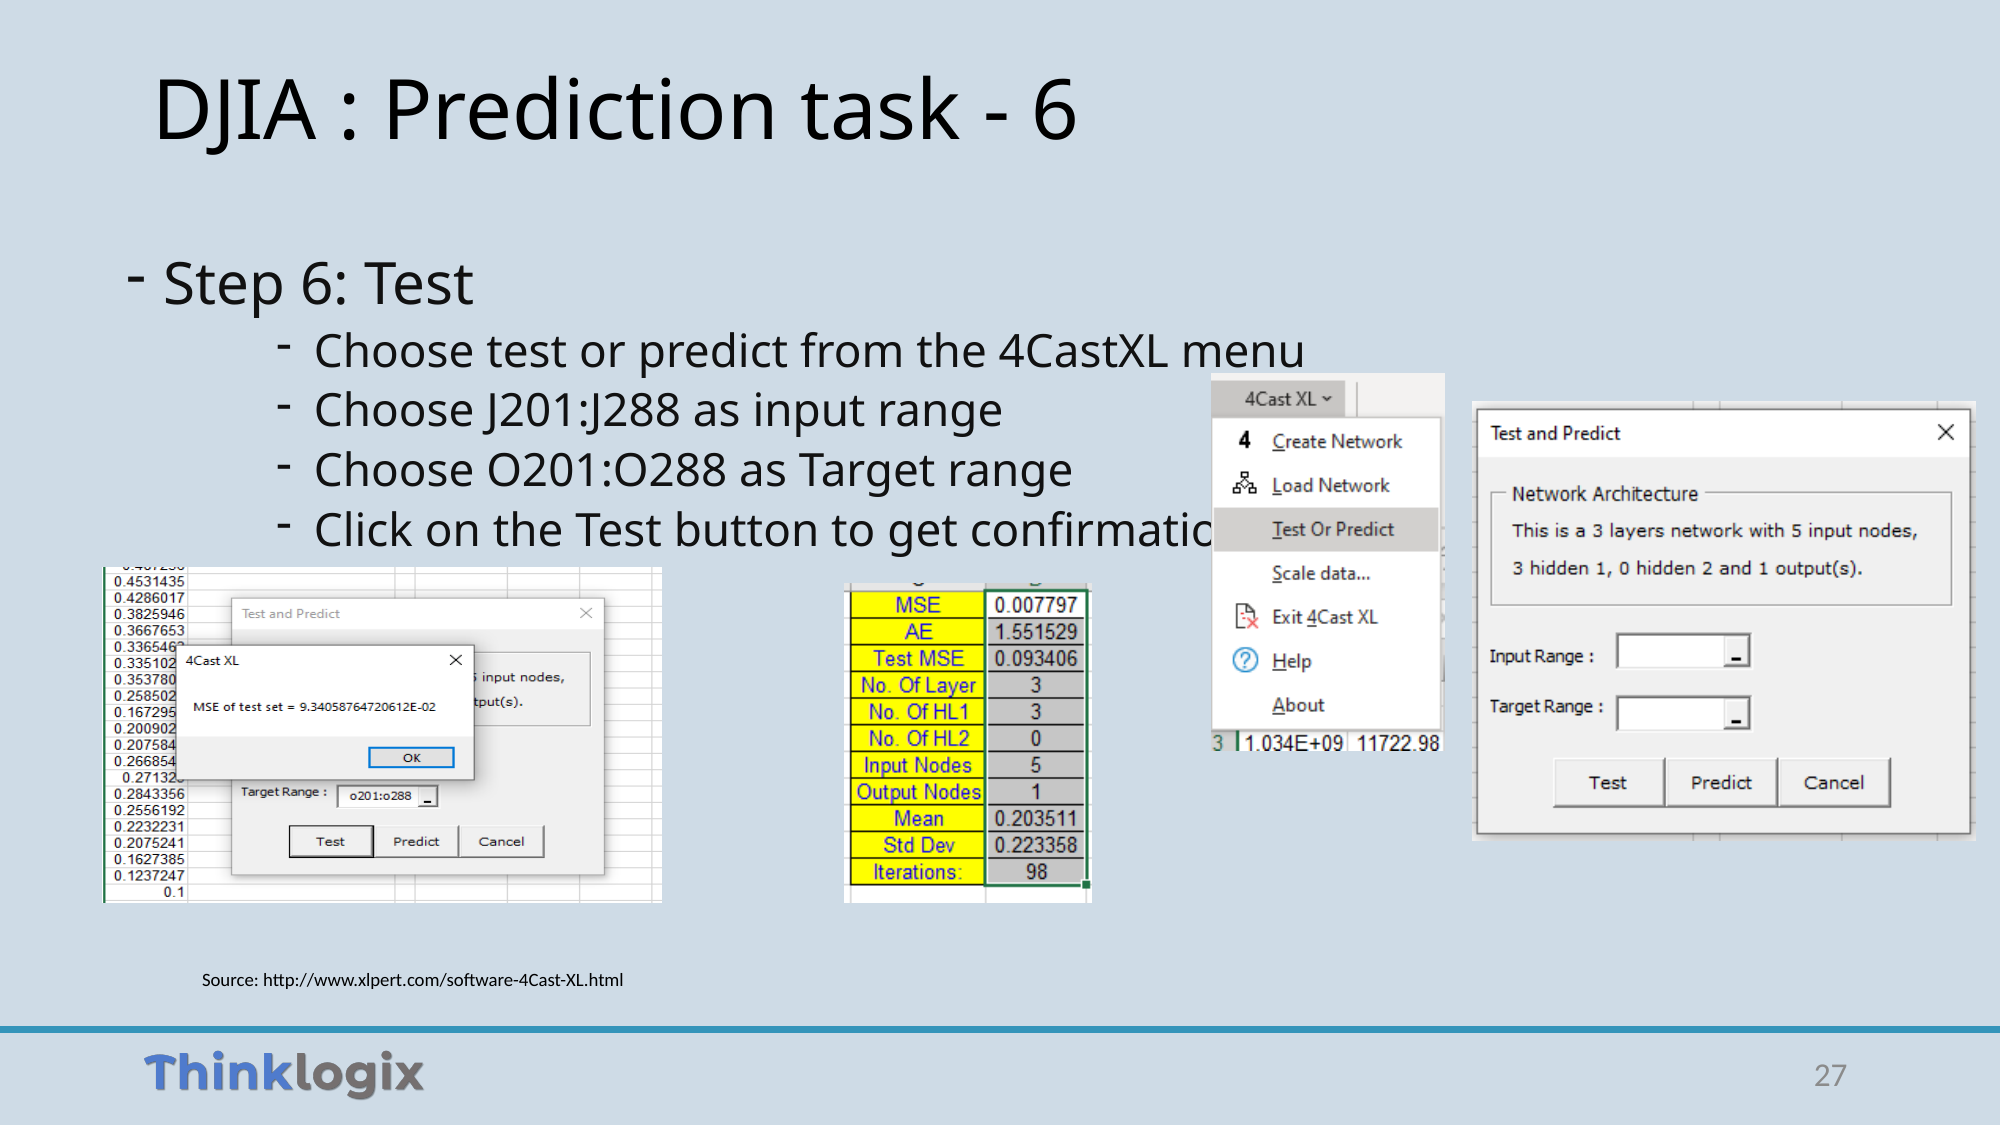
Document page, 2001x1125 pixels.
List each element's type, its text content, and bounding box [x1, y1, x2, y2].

slide_number 27 [1412, 1042, 1863, 1103]
text_box Source: http://www.xlpert.com/software-4Cast-XL.html [187, 960, 1957, 998]
picture [115, 1036, 456, 1109]
picture [844, 583, 1092, 903]
picture [102, 567, 662, 903]
title DJIA : Prediction task - 6 [137, 59, 1957, 278]
picture [1211, 373, 1445, 751]
picture [1472, 401, 1976, 841]
list Step 6: Test Choose test or predict from the 4CastXL menu Choose J201:J288 as input range Choose O201:O288 as Target range Click on the Test button to get confirmation [111, 246, 1837, 917]
